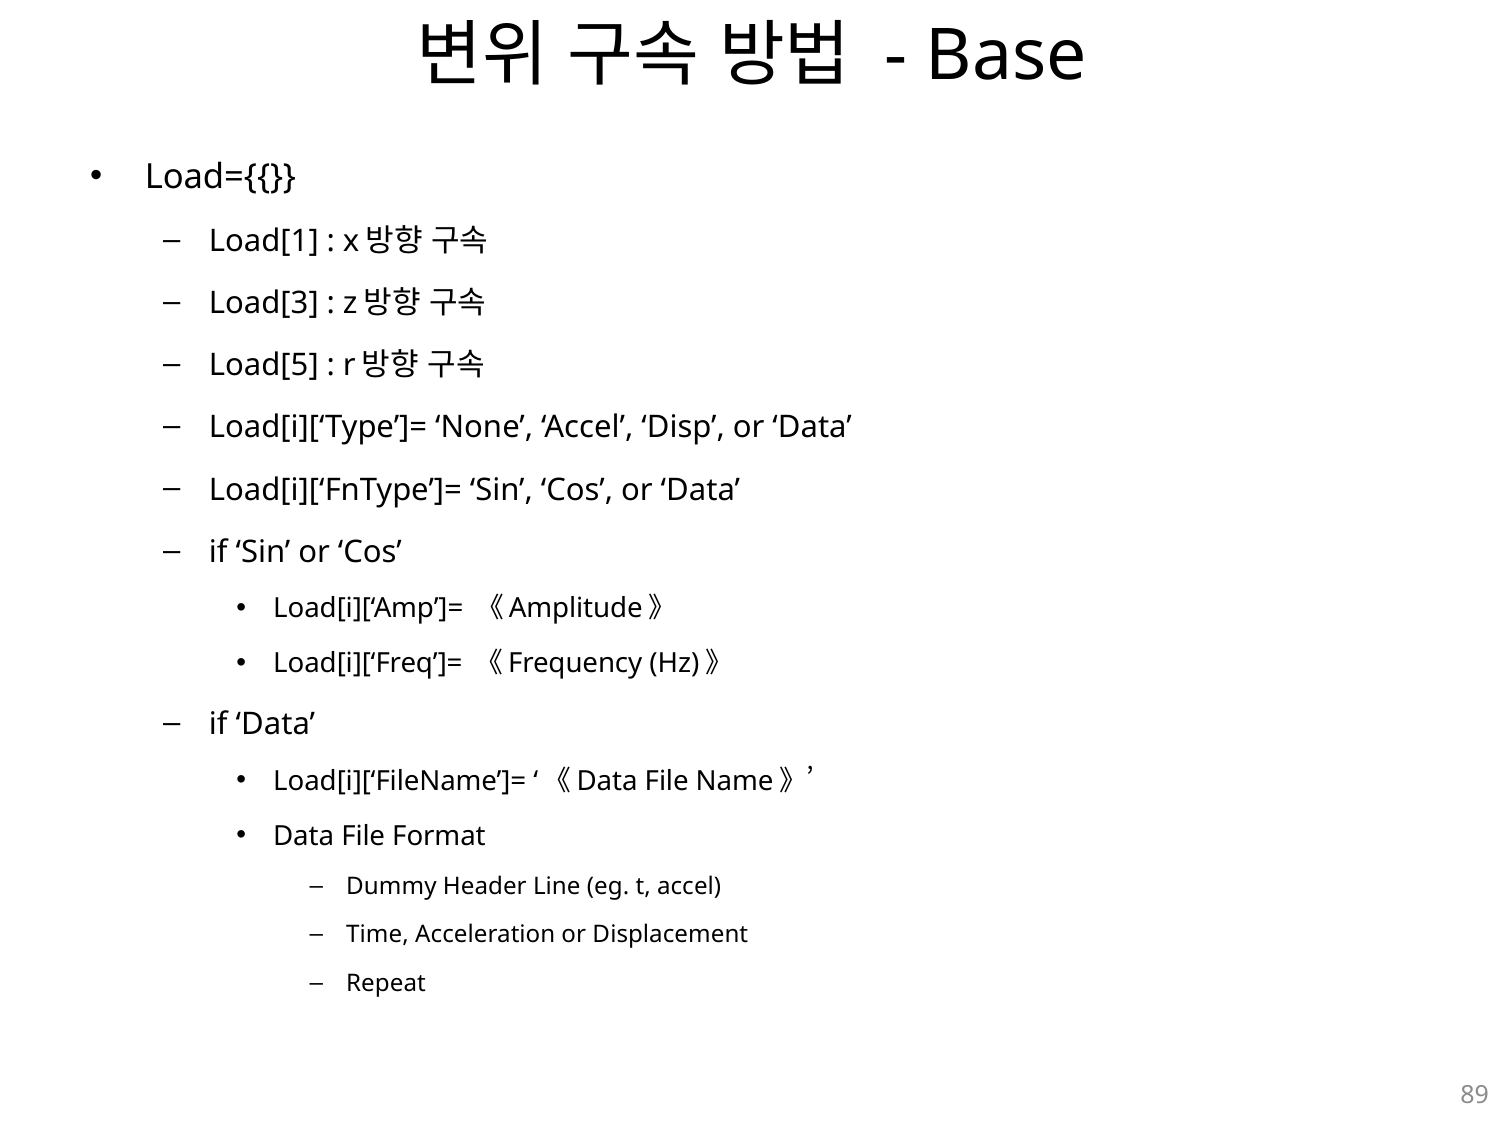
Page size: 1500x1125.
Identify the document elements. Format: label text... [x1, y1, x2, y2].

slide_number 89 [1153, 1065, 1500, 1125]
title 변위 구속 방법 - Base [76, 0, 1427, 102]
list Load={{}} Load[1] : x방향 구속 Load[3] : z방향 구속 Load[5] : r방향 구속 Load[i][‘Type’]= ‘None’, ‘Accel’, ‘Disp’, or ‘Data’ Load[i][‘FnType’]= ‘Sin’, ‘Cos’, or ‘Data’ if ‘Sin’ or ‘Cos’ Load[i][‘Amp’]= 《Amplitude》 Load[i][‘Freq’]= 《Frequency (Hz)》 if ‘Data’ Load[i][‘FileName’]= ‘《Data File Name》’ Data File Format Dummy Header Line (eg. t, accel) Time, Acceleration or Displacement Repeat [75, 125, 1425, 1005]
